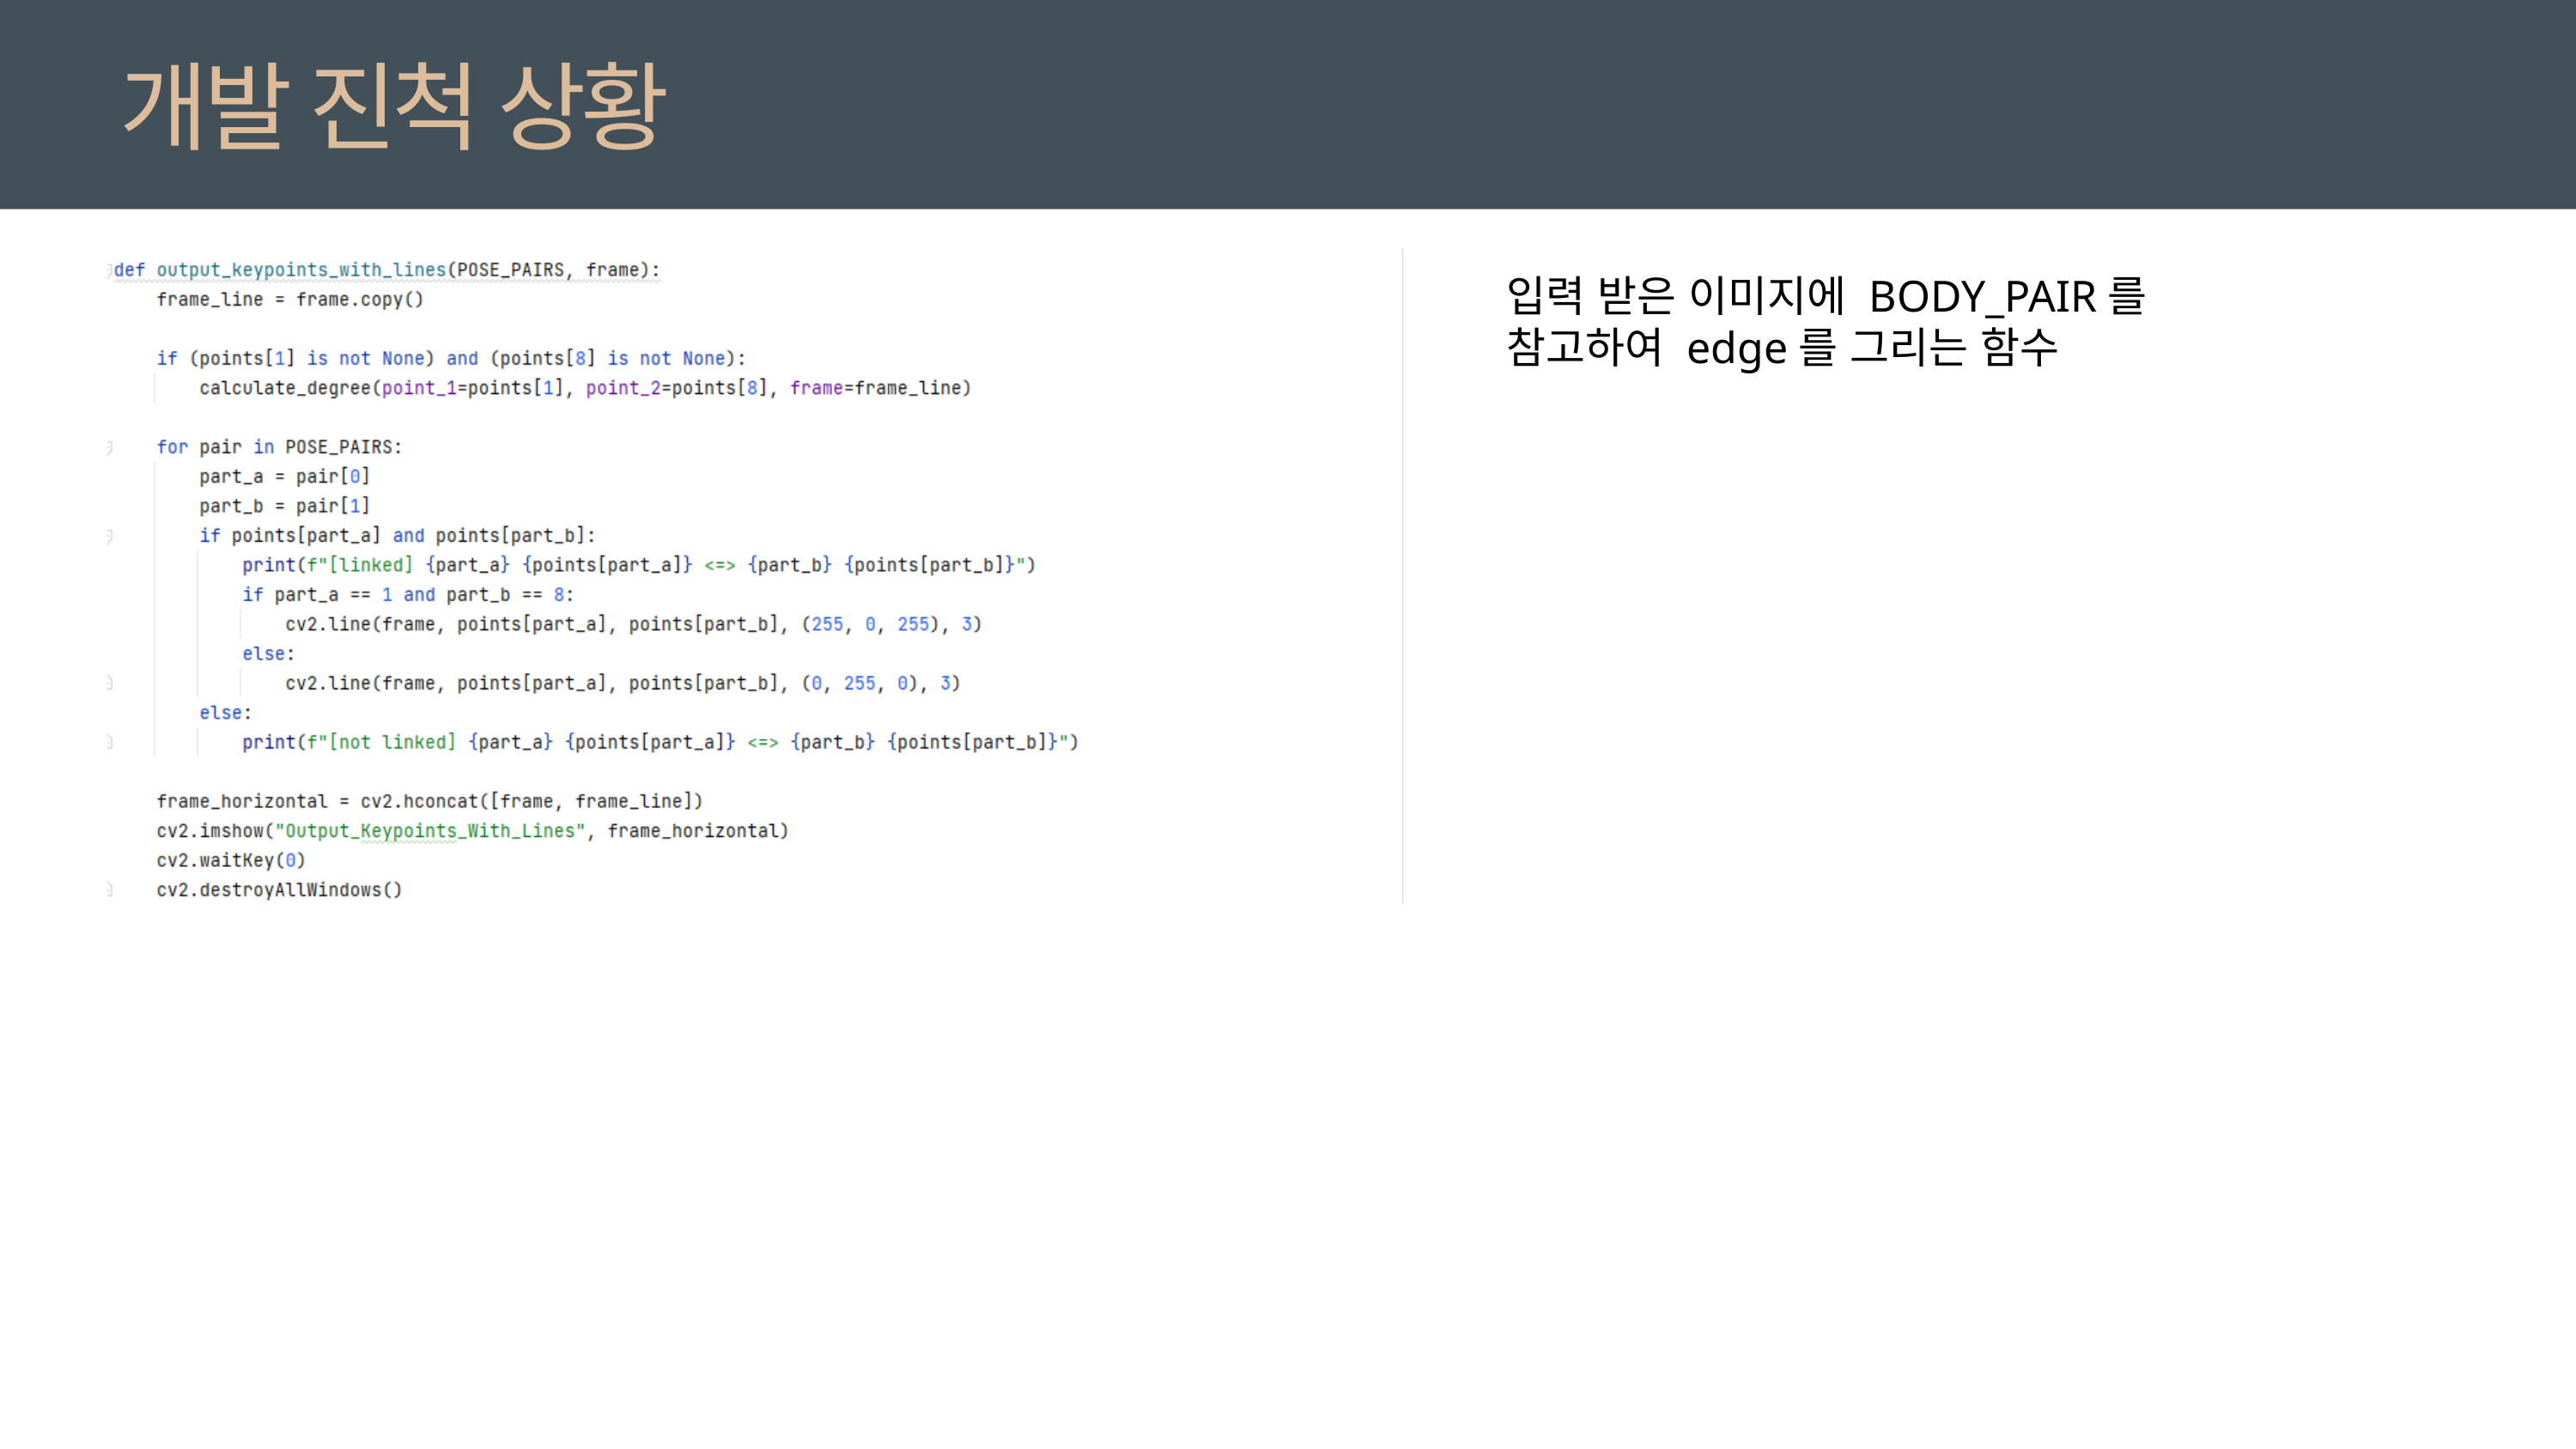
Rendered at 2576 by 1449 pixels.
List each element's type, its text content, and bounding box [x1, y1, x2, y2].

picture [106, 248, 1439, 904]
text_box 개발 진척 상황 [107, 39, 977, 168]
text_box [0, 0, 2576, 211]
text_box 입력 받은 이미지에 BODY_PAIR를 참고하여 edge를 그리는 함수 [1494, 263, 2172, 379]
